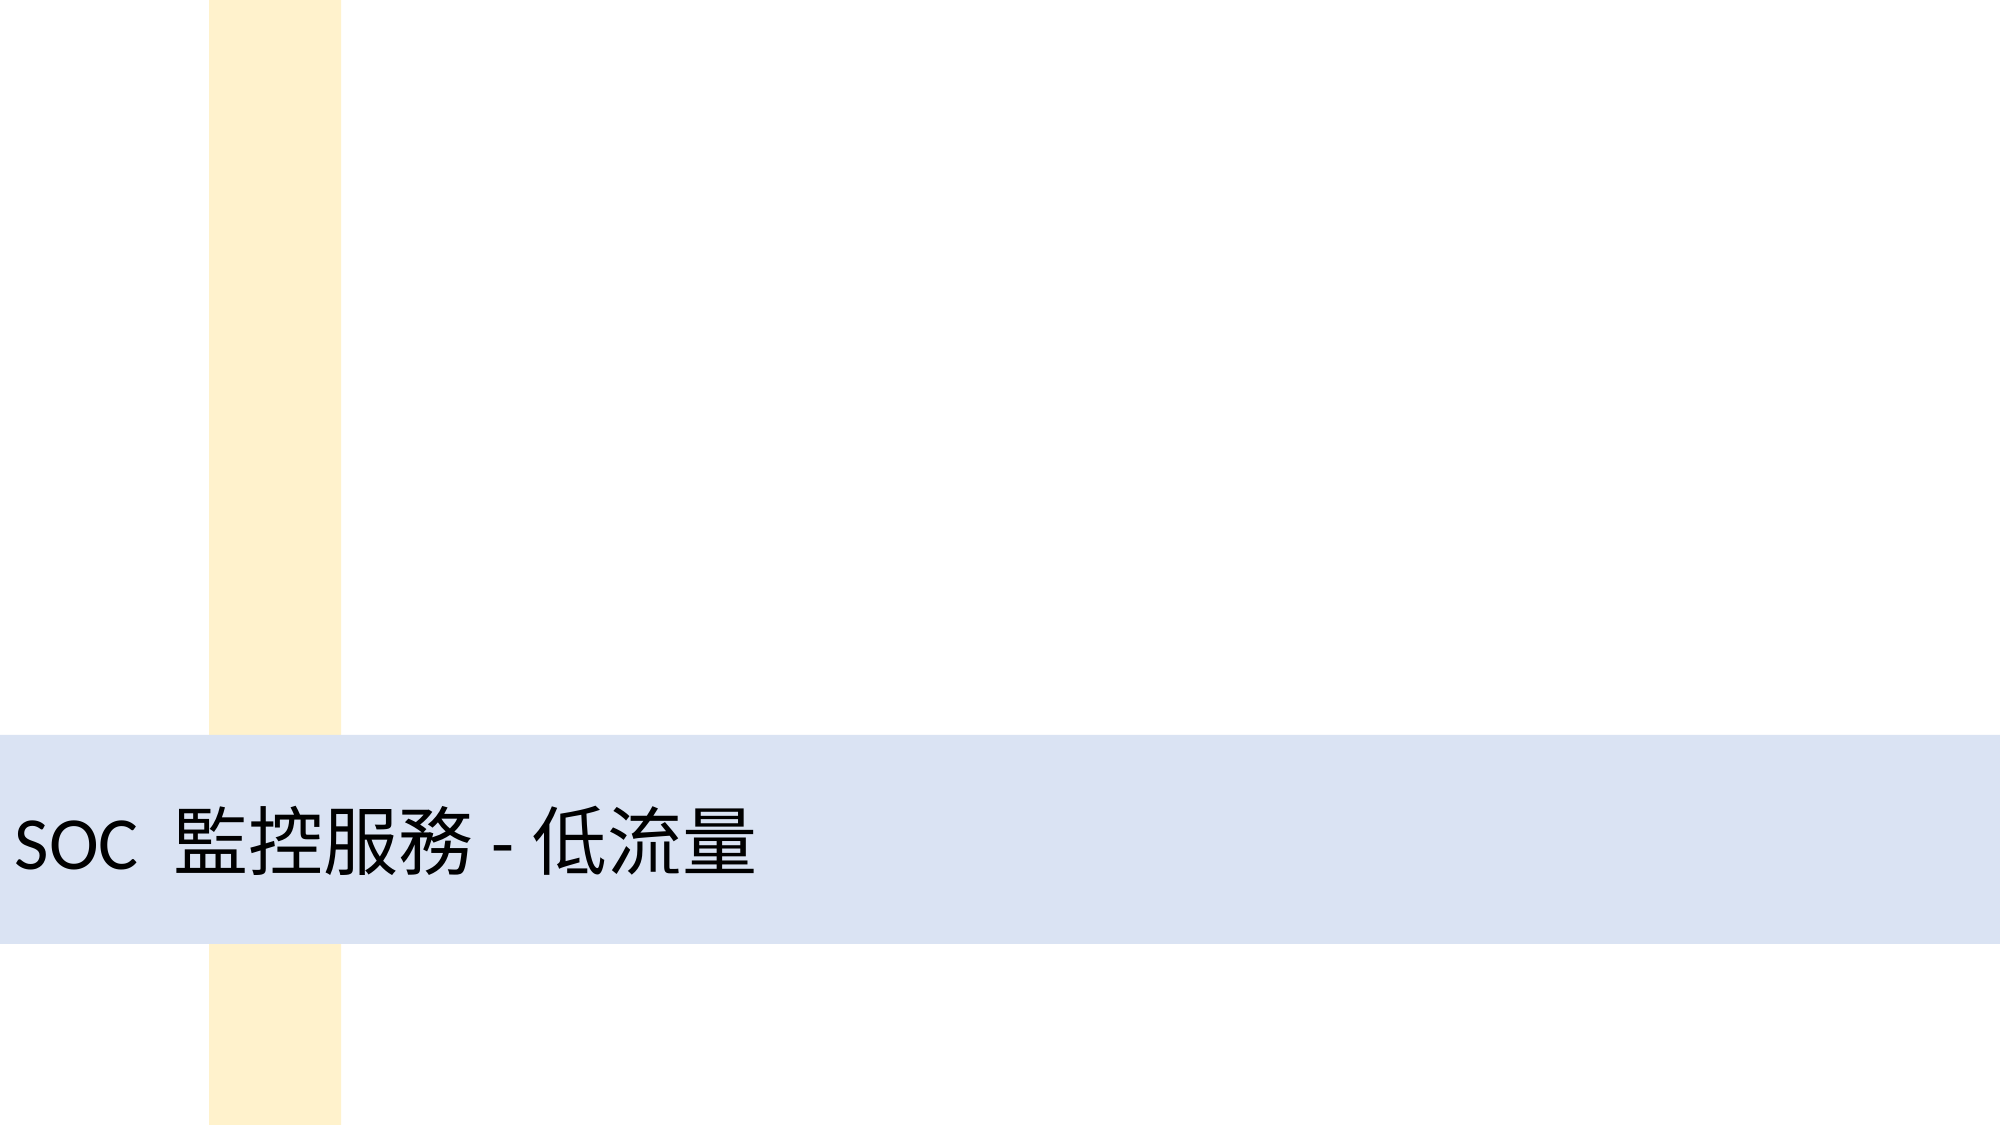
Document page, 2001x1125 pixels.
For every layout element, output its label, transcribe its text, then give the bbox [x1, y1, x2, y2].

text_box [208, 945, 342, 1125]
text_box SOC 監控服務-低流量 [0, 734, 2000, 945]
text_box [208, 0, 342, 734]
